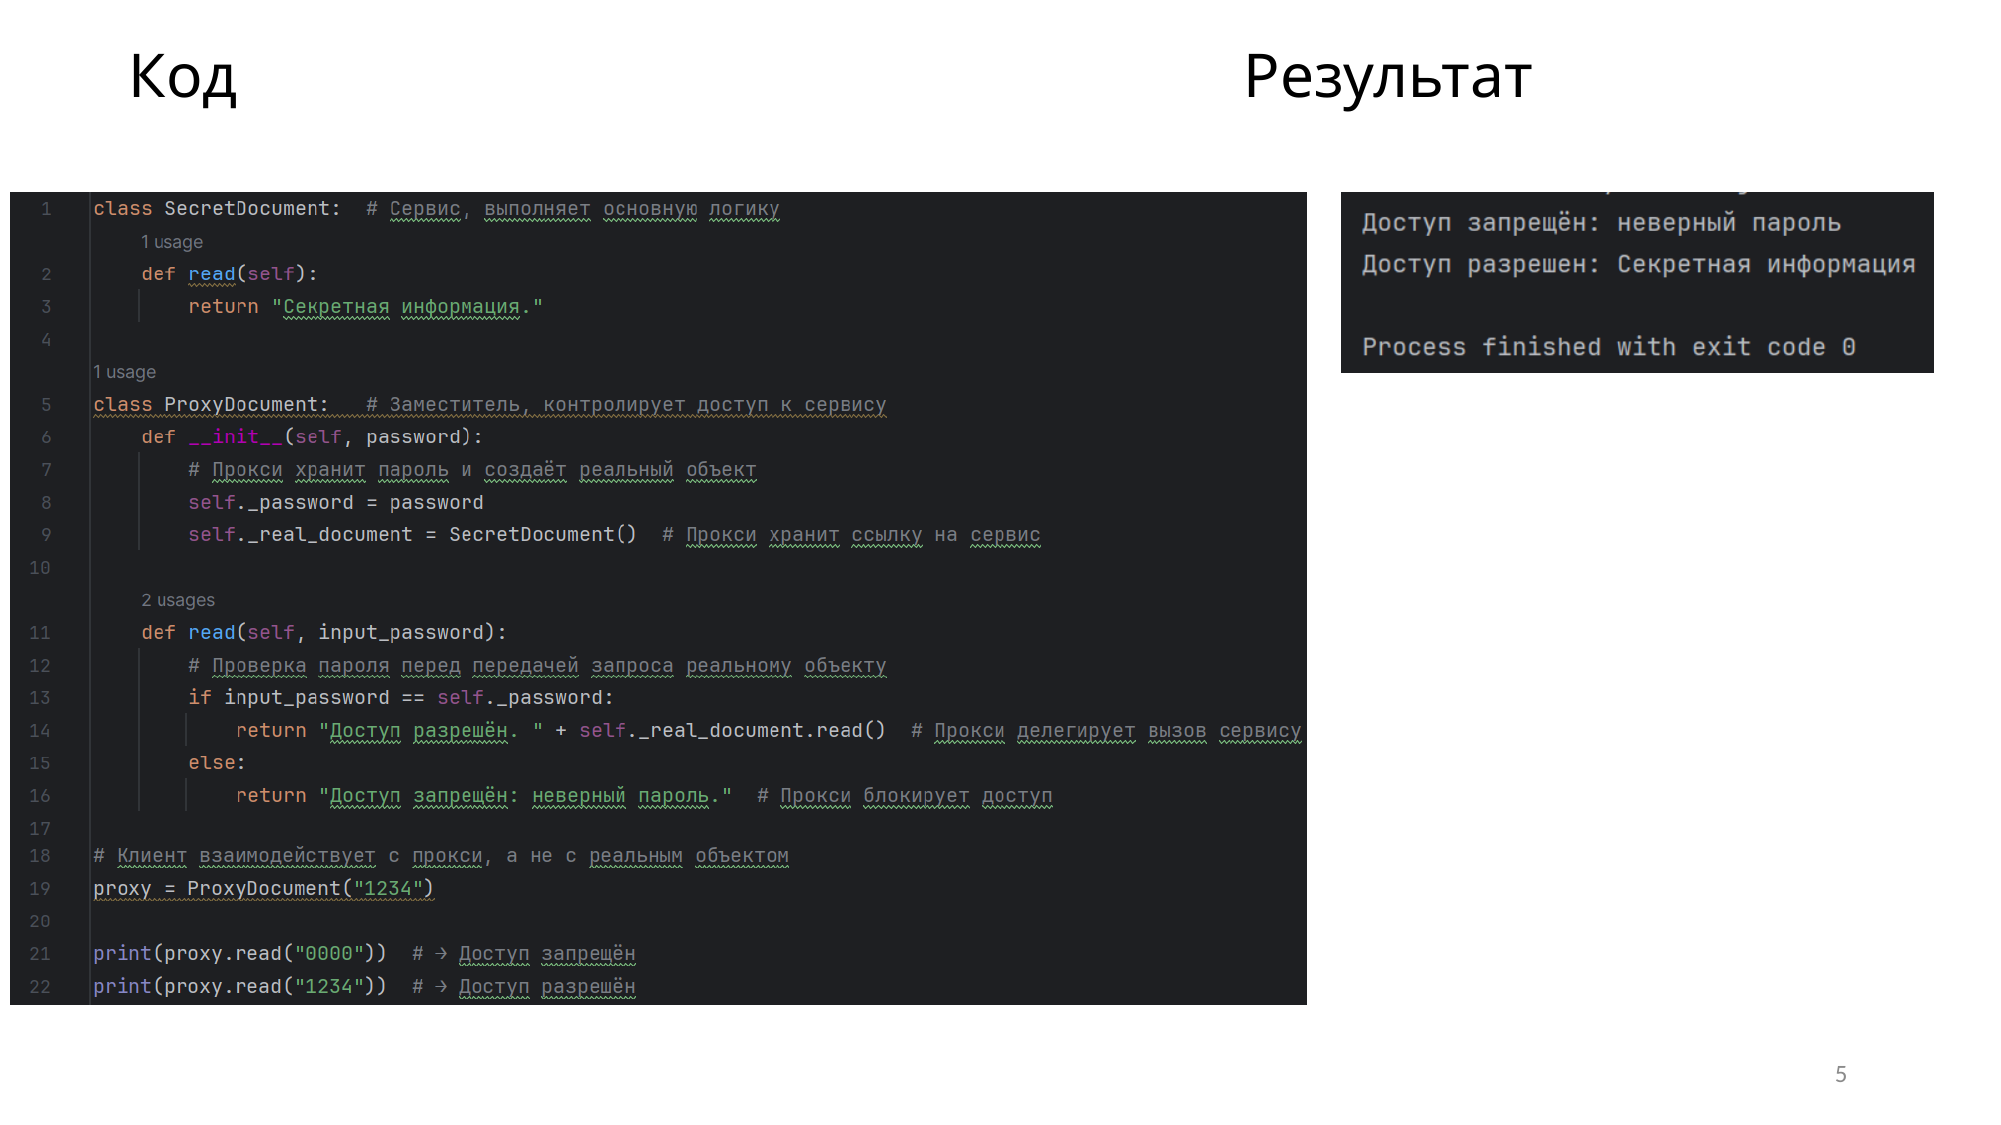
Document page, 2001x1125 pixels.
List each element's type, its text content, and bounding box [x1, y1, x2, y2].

picture [10, 192, 1307, 1005]
title Код Результат [113, 36, 1828, 119]
slide_number 5 [1412, 1042, 1863, 1103]
picture [1341, 192, 1934, 373]
